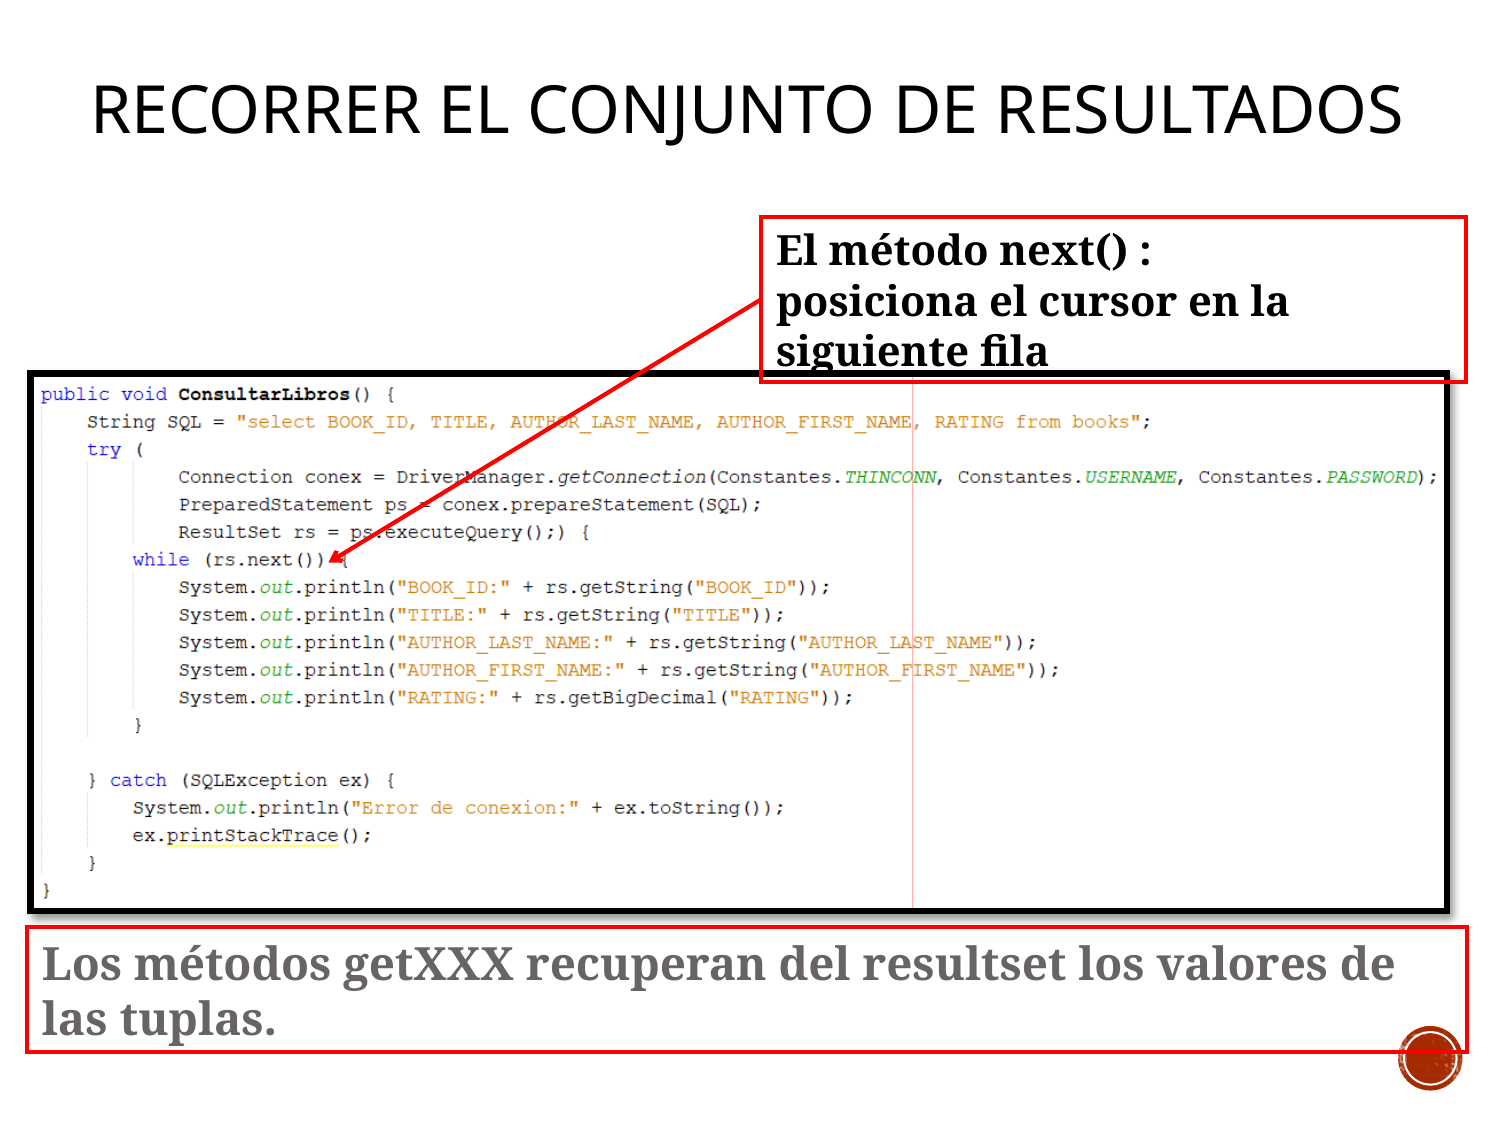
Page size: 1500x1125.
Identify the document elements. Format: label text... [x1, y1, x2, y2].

text_box Los métodos getXXX recuperan del resultset los valores de las tuplas. [27, 927, 1467, 1052]
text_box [332, 278, 759, 559]
picture [34, 377, 1444, 908]
title Recorrer el conjunto de resultados [75, 45, 1425, 180]
text_box El método next() : posiciona el cursor en la siguiente fila [761, 216, 1467, 382]
